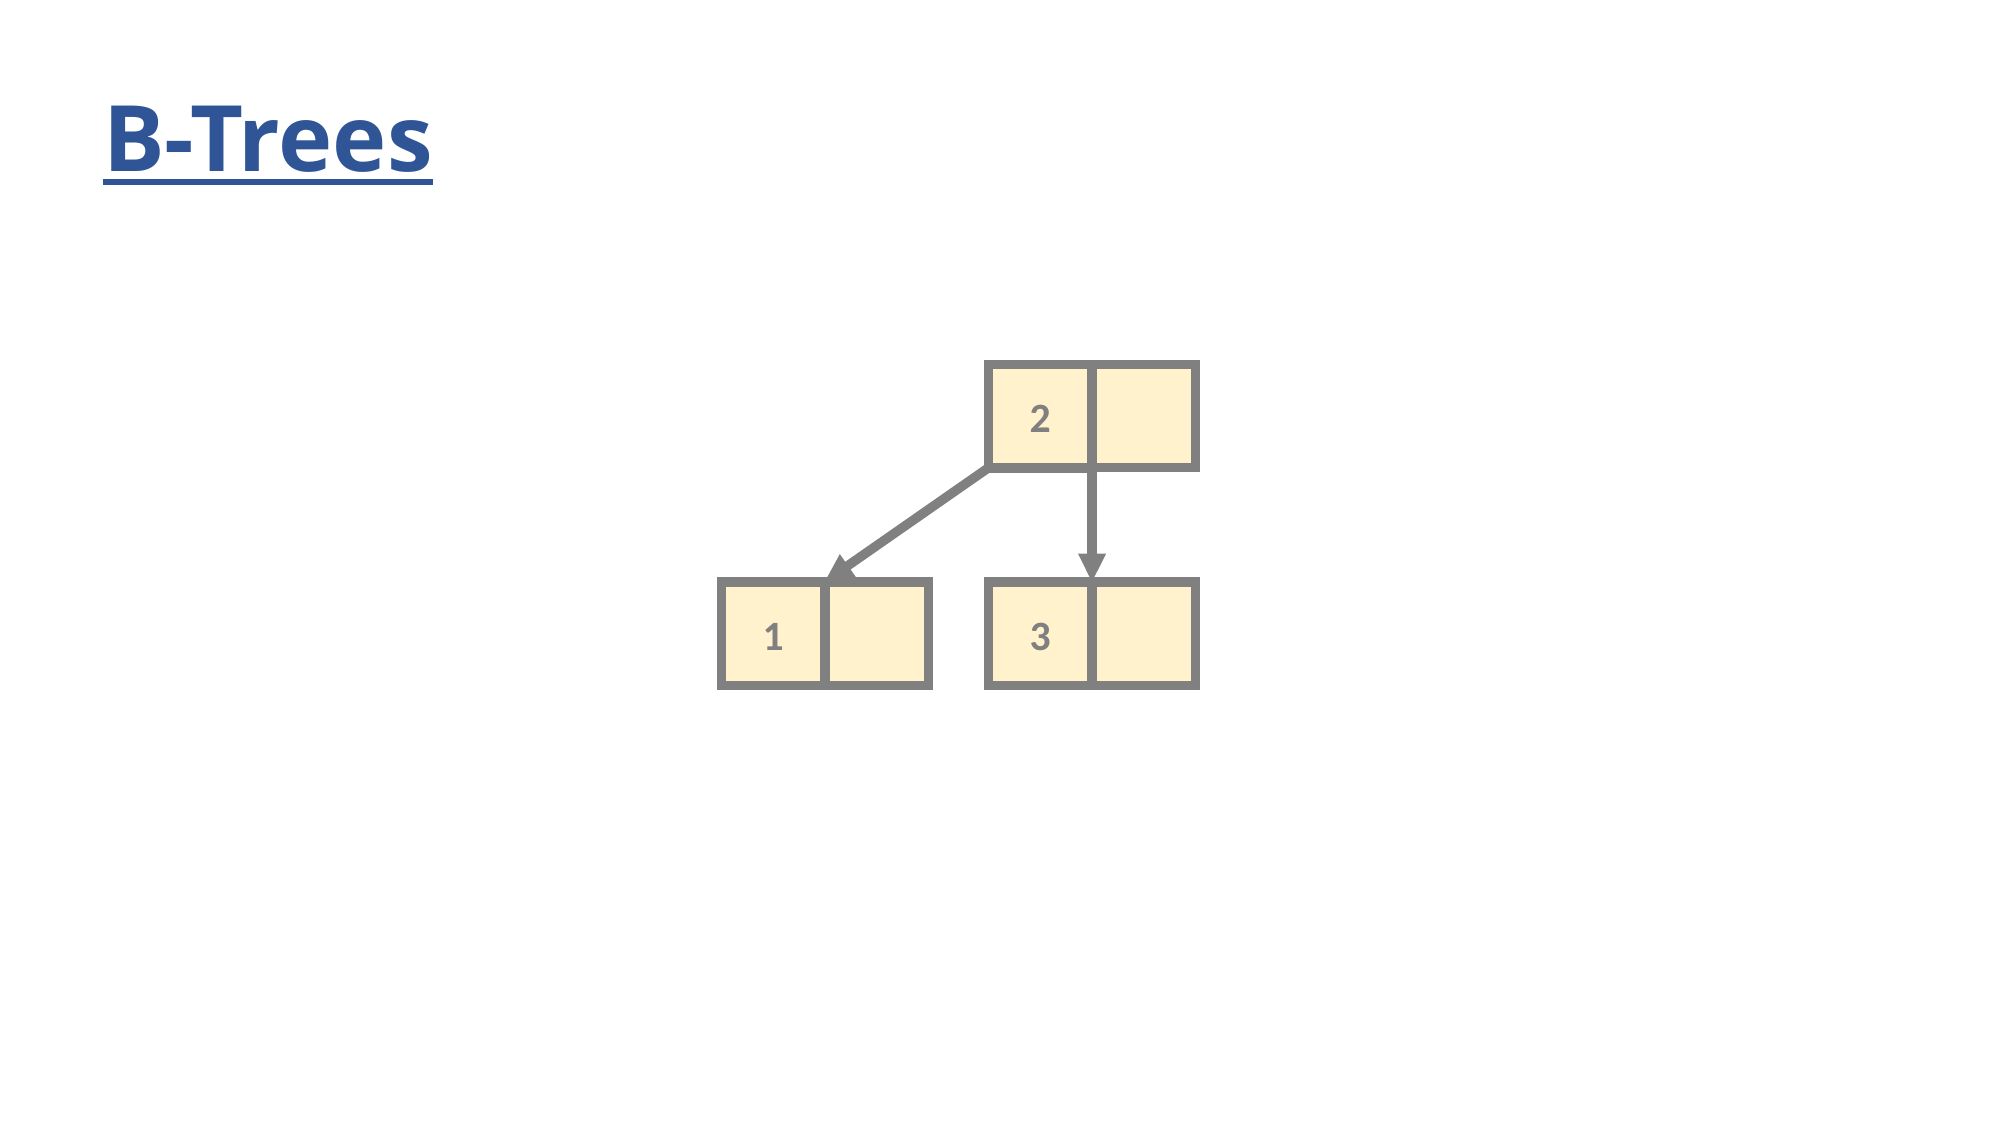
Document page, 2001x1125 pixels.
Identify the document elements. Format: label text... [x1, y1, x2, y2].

text_box [1091, 581, 1196, 686]
text_box 1 [720, 581, 824, 686]
title B-Trees [88, 33, 1814, 251]
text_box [824, 467, 989, 582]
text_box [824, 582, 929, 686]
text_box 2 [987, 363, 1091, 469]
text_box [1091, 363, 1196, 469]
text_box 3 [987, 581, 1091, 686]
